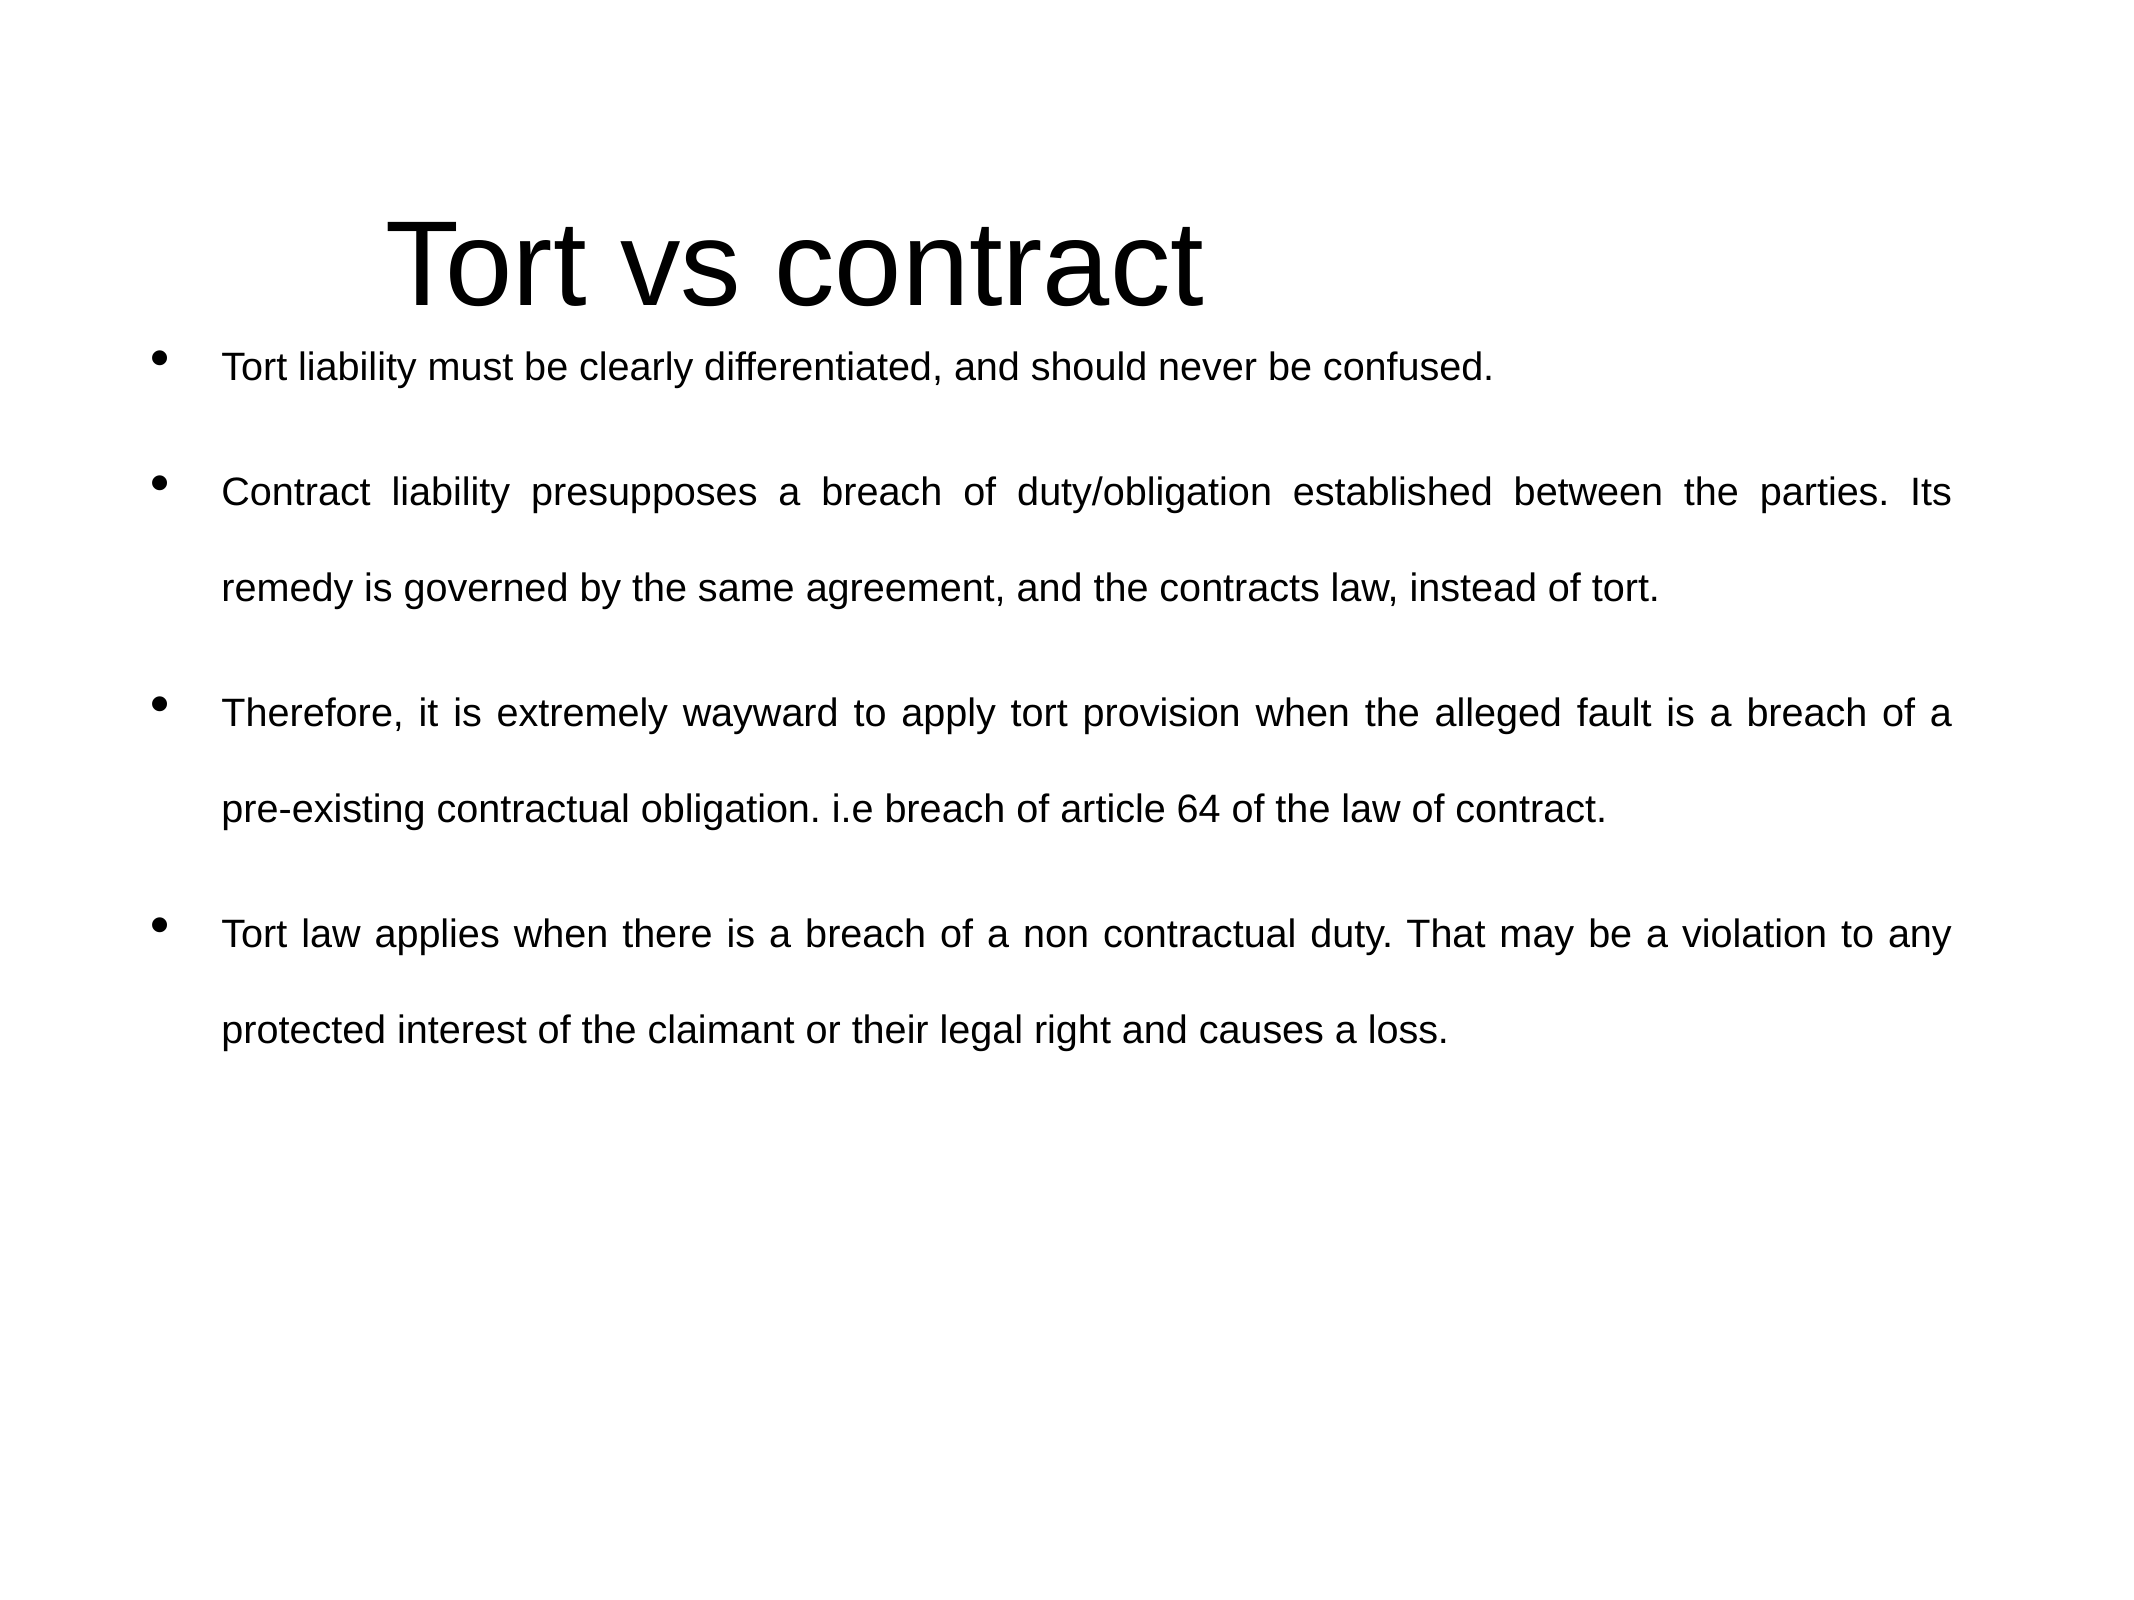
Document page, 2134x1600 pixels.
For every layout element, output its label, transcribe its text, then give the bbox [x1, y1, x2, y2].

title Tort vs contract [376, 3, 2134, 359]
list Tort liability must be clearly differentiated, and should never be confused. Contract liability presupposes a breach of duty/obligation established between the parties. Its remedy is governed by the same agreement, and the contracts law, instead of tort. Therefore, it is extremely wayward to apply tort provision when the alleged fault is a breach of a pre-existing contractual obligation. i.e breach of article 64 of the law of contract. Tort law applies when there is a breach of a non contractual duty. That may be a violation to any protected interest of the claimant or their legal right and causes a loss. [141, 283, 1963, 1317]
